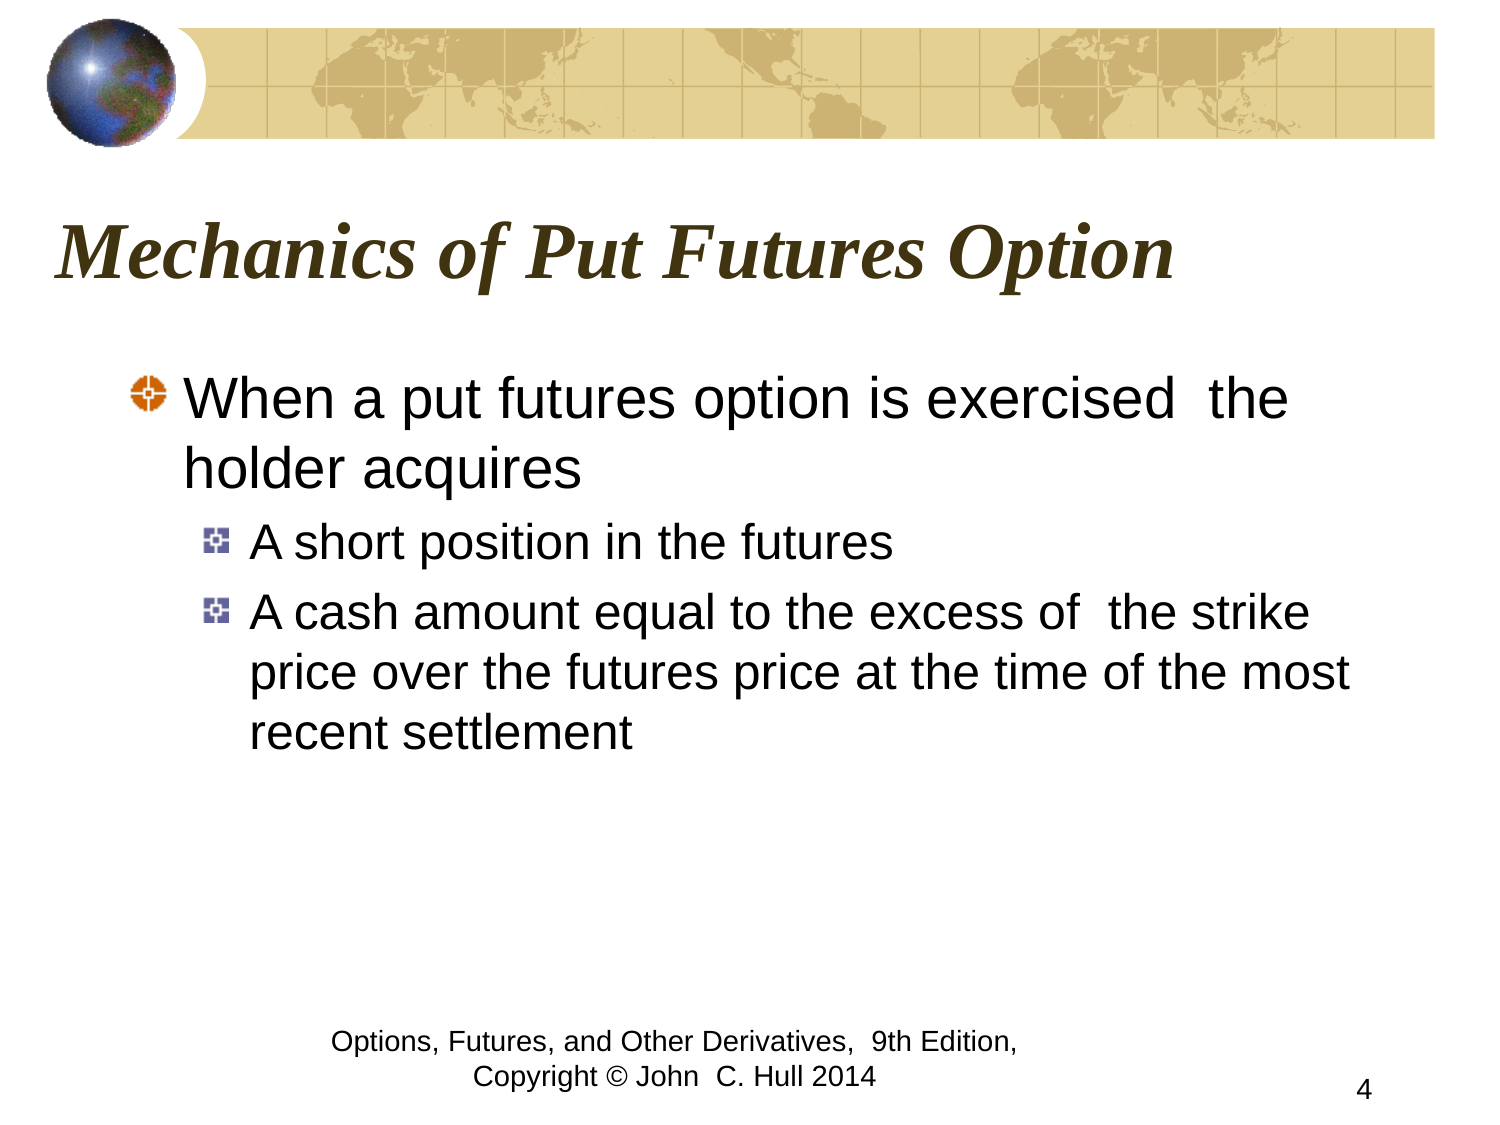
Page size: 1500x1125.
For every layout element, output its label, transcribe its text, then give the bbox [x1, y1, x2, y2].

picture [202, 526, 229, 553]
picture [127, 374, 169, 416]
picture [202, 596, 229, 623]
title Mechanics of Put Futures Option [40, 152, 1316, 341]
footer Options, Futures, and Other Derivatives, 9th Edition, Copyright © John C. Hull 2014 [262, 1024, 1088, 1101]
slide_number 4 [1074, 1037, 1388, 1113]
picture [42, 14, 190, 151]
list When a put futures option is exercised the holder acquires A short position in the futures A cash amount equal to the excess of the strike price over the futures price at the time of the most recent settlement [112, 352, 1388, 1028]
